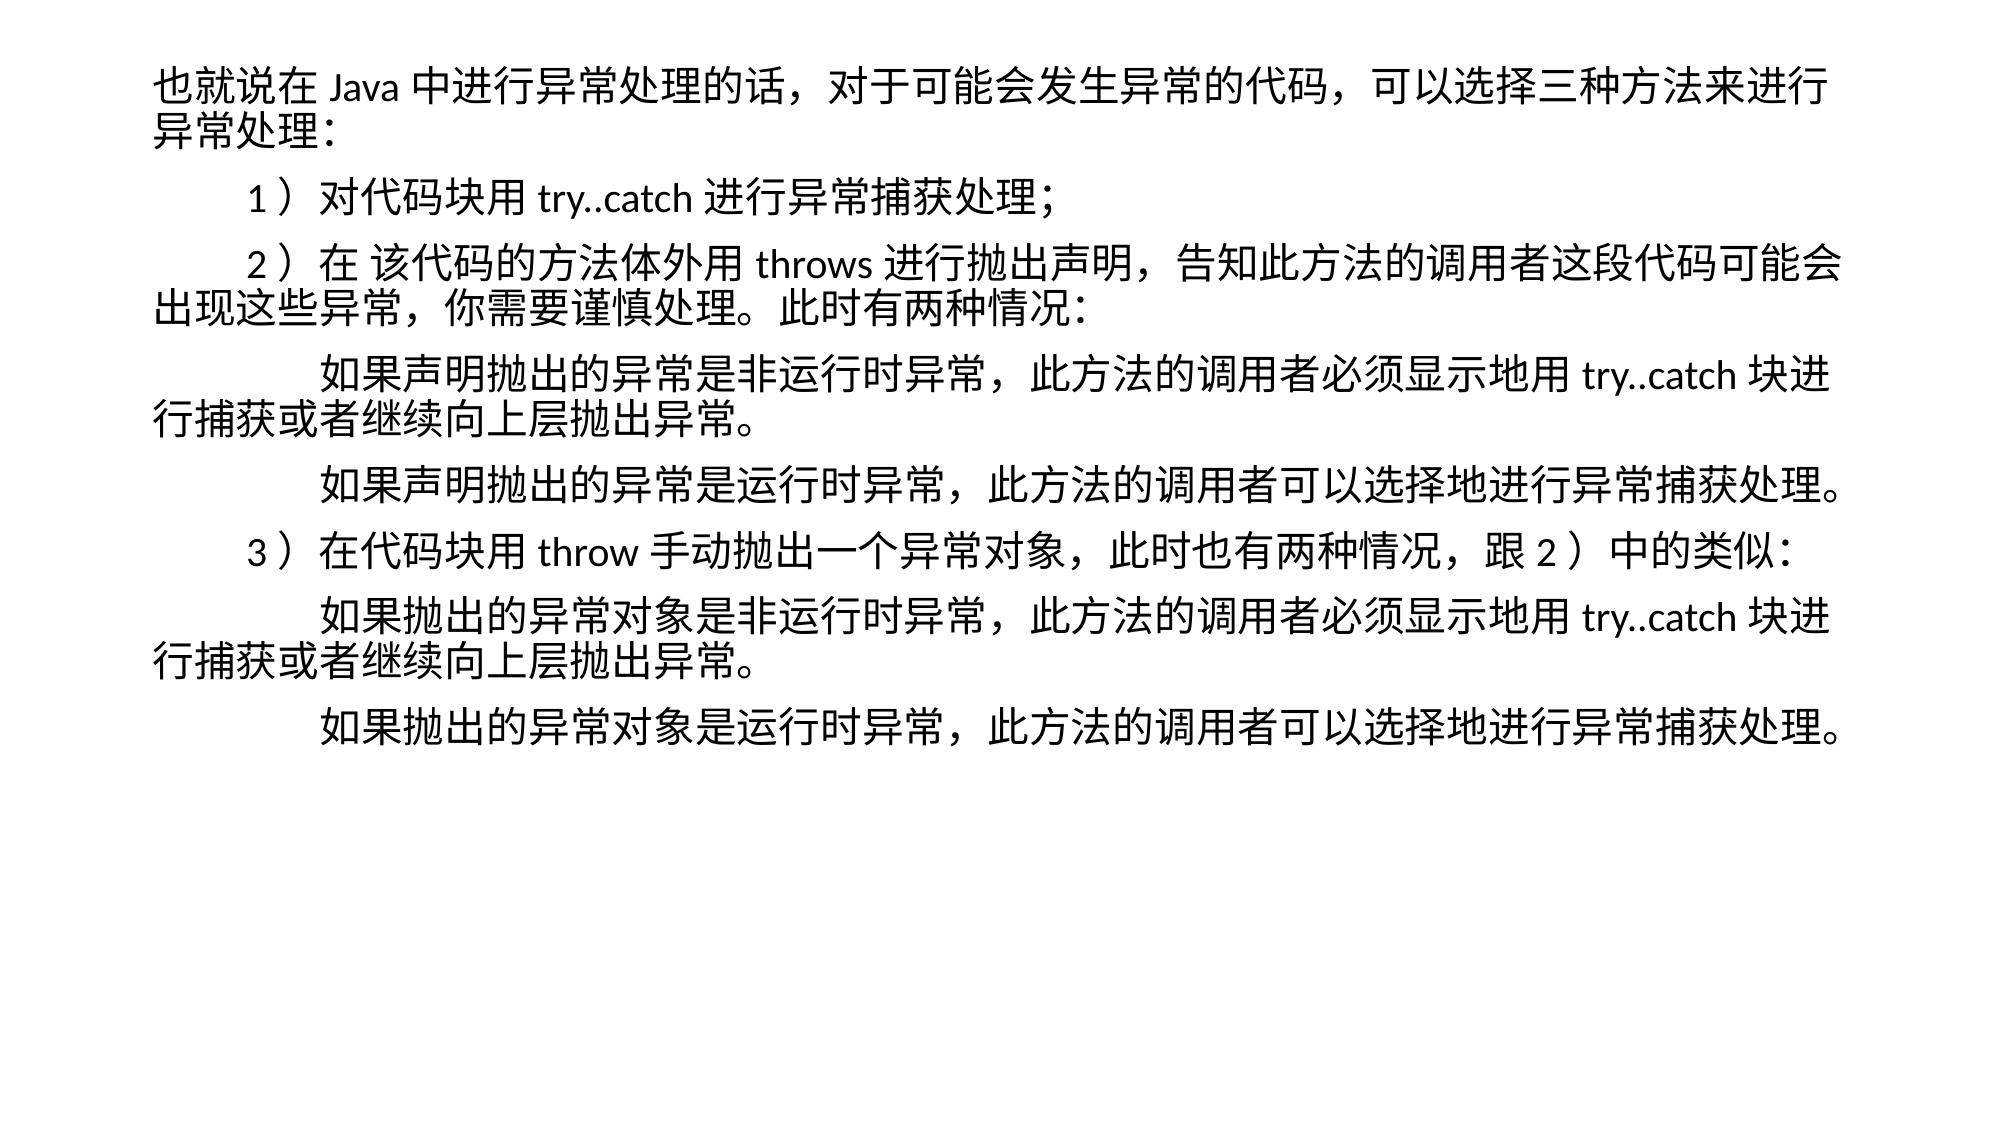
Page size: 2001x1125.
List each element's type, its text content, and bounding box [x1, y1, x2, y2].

list 也就说在Java中进行异常处理的话，对于可能会发生异常的代码，可以选择三种方法来进行异常处理： 1）对代码块用try..catch进行异常捕获处理； 2）在 该代码的方法体外用throws进行抛出声明，告知此方法的调用者这段代码可能会出现这些异常，你需要谨慎处理。此时有两种情况： 如果声明抛出的异常是非运行时异常，此方法的调用者必须显示地用try..catch块进行捕获或者继续向上层抛出异常。 如果声明抛出的异常是运行时异常，此方法的调用者可以选择地进行异常捕获处理。 3）在代码块用throw手动抛出一个异常对象，此时也有两种情况，跟2）中的类似： 如果抛出的异常对象是非运行时异常，此方法的调用者必须显示地用try..catch块进行捕获或者继续向上层抛出异常。 如果抛出的异常对象是运行时异常，此方法的调用者可以选择地进行异常捕获处理。 [137, 58, 1863, 1014]
